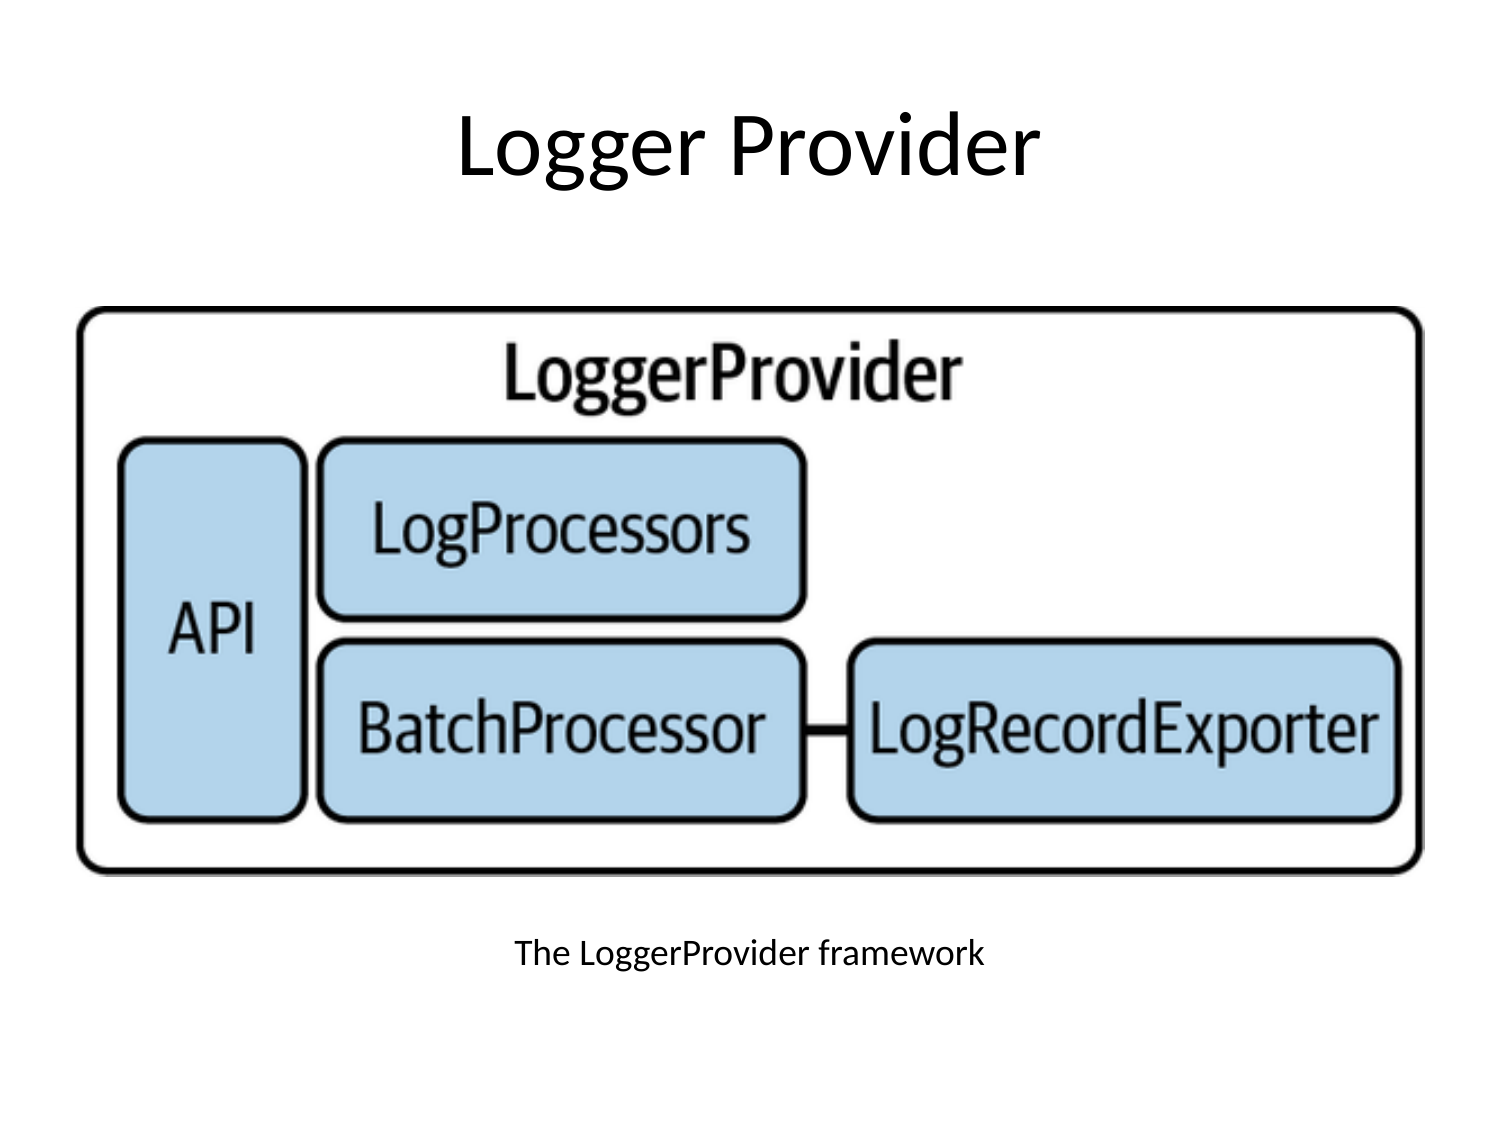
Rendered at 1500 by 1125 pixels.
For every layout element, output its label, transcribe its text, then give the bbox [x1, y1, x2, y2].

title Logger Provider [75, 45, 1425, 233]
text_box The LoggerProvider framework [74, 920, 1425, 1005]
picture [74, 305, 1426, 878]
